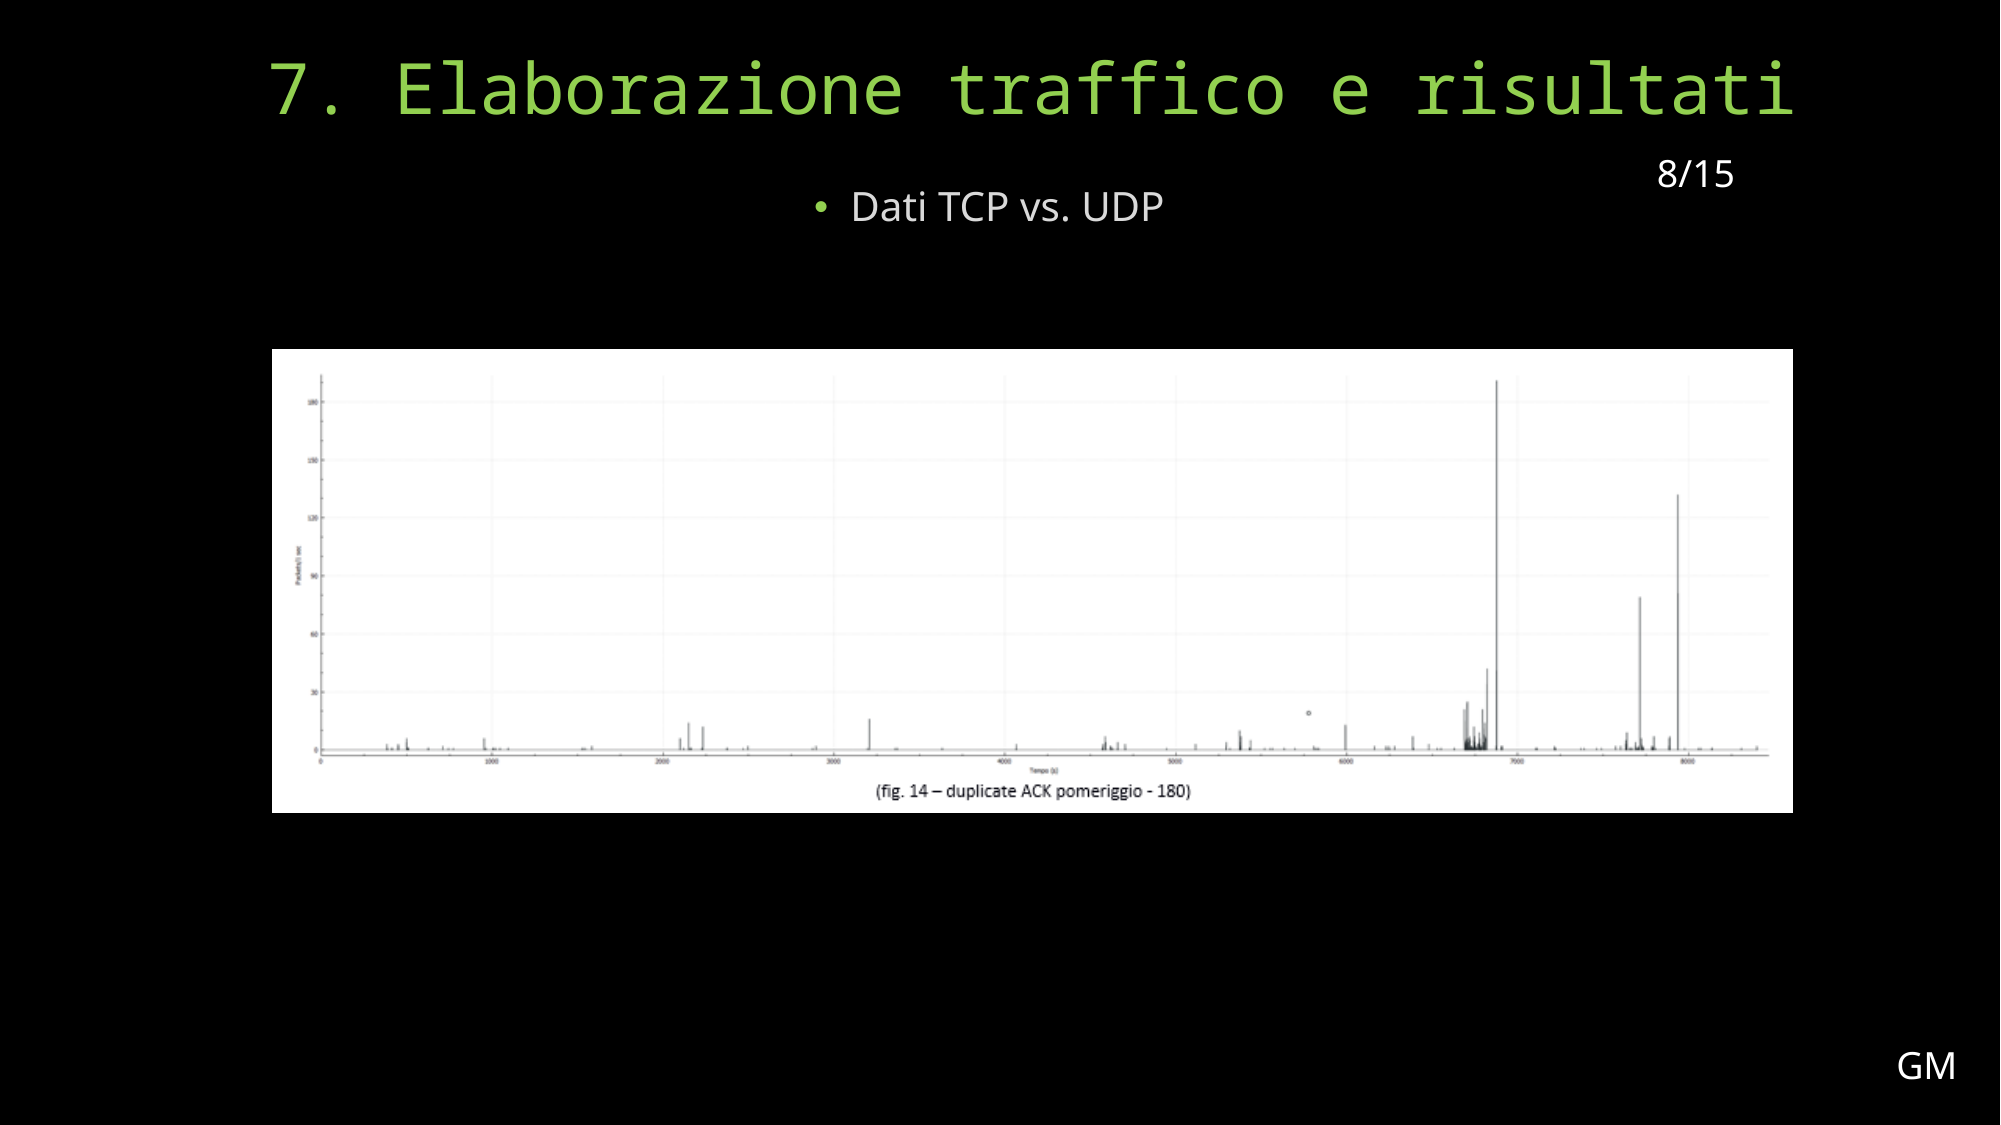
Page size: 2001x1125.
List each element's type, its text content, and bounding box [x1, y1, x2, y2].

text_box 8/15 [1642, 143, 1751, 203]
title 7. Elaborazione traffico e risultati [249, 30, 1816, 138]
text_box GM [1881, 1034, 2000, 1095]
list Dati TCP vs. UDP [799, 179, 1355, 239]
picture [272, 349, 1793, 813]
